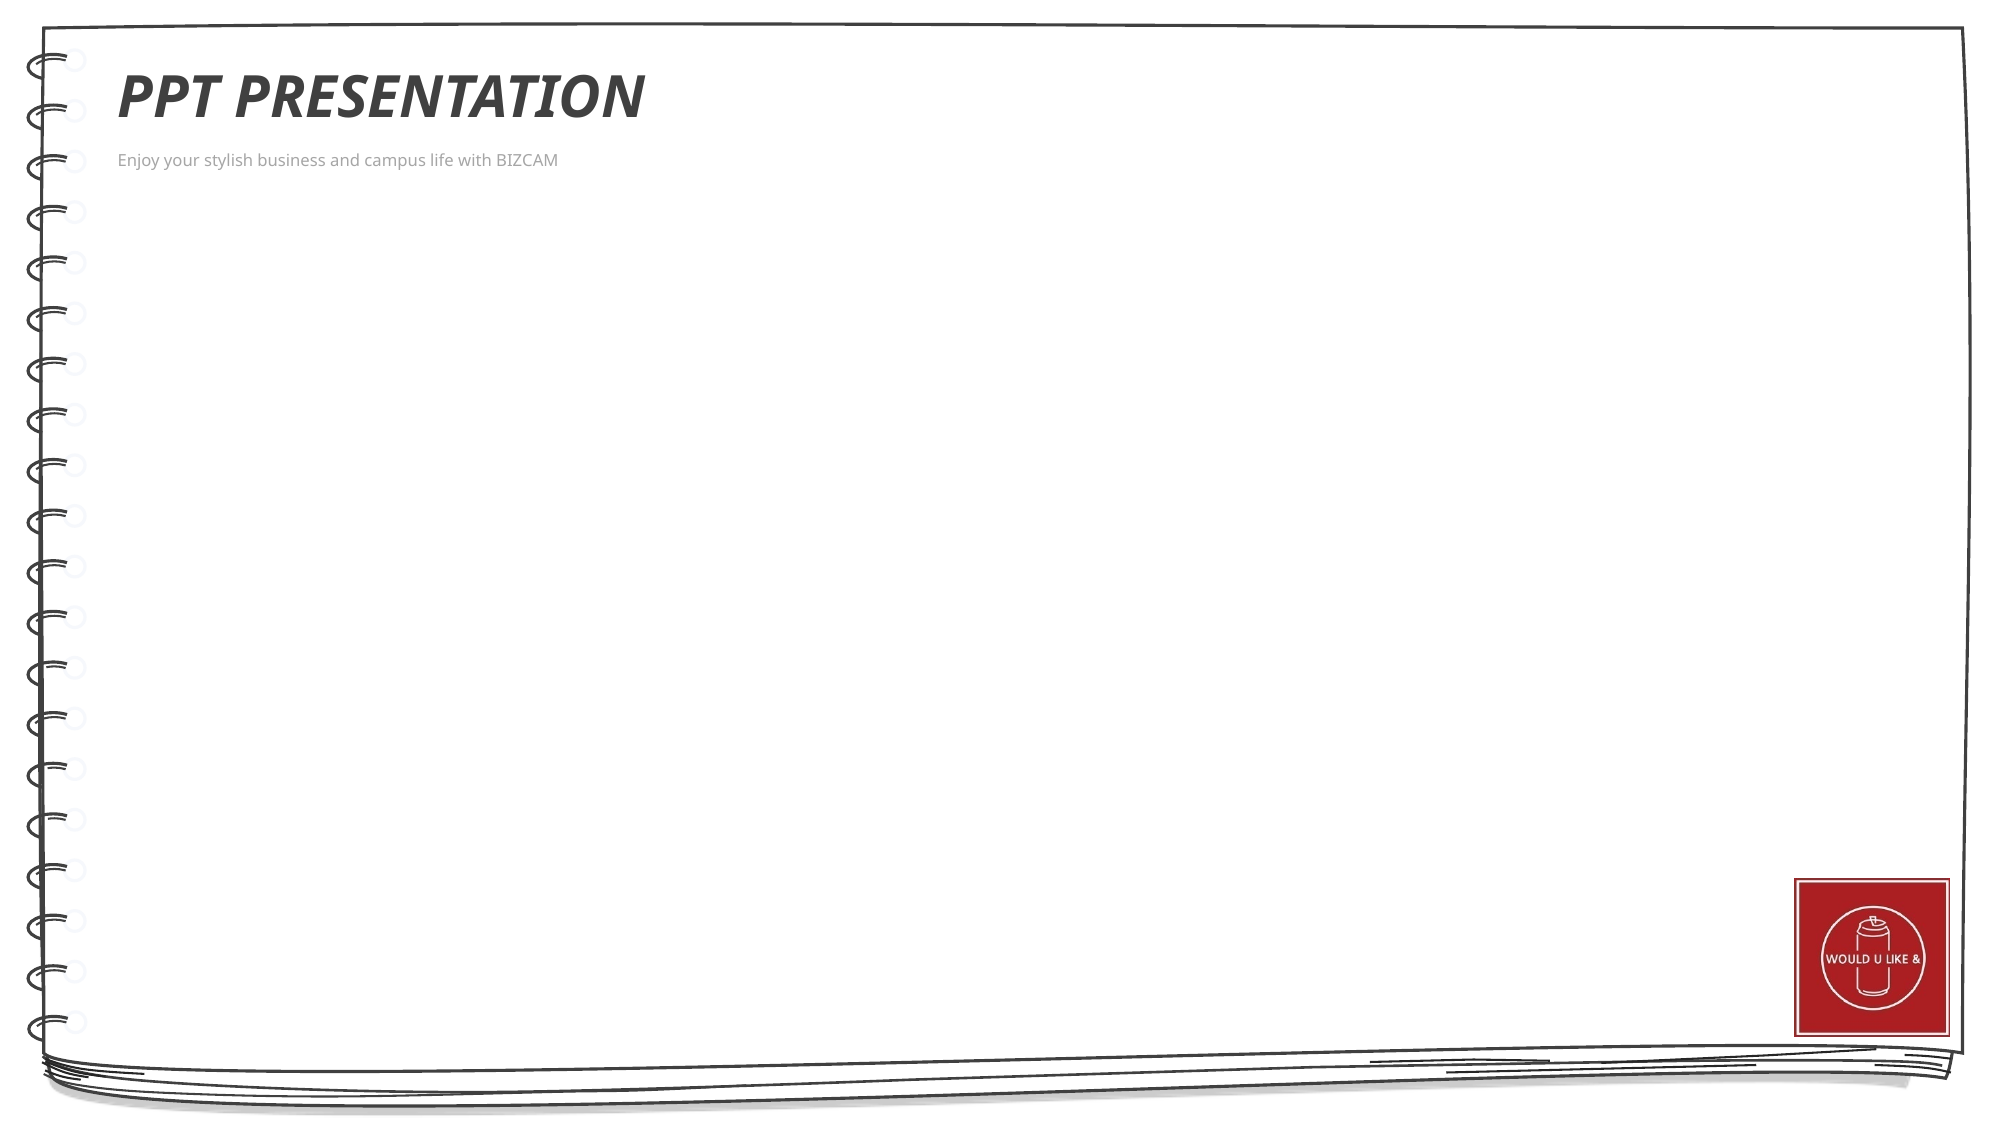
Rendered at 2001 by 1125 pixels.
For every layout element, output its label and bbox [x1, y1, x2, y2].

text_box [27, 23, 1971, 1107]
picture [1794, 878, 1950, 1037]
